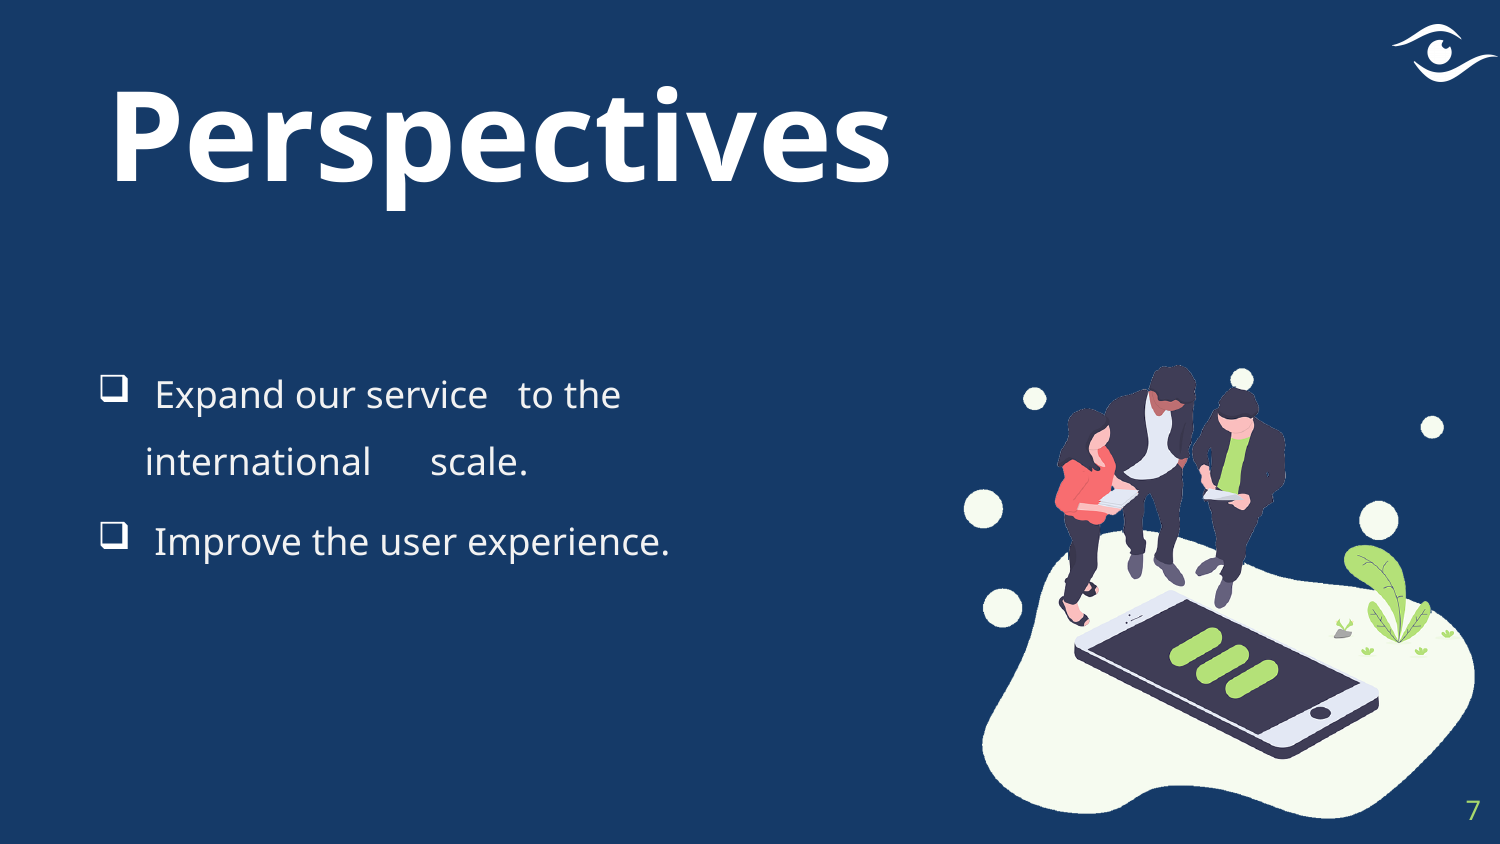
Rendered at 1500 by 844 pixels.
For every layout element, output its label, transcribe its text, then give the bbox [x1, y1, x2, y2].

text_box Expand our service to the international scale. Improve the user experience. [97, 348, 856, 569]
picture [1392, 24, 1499, 82]
slide_number 7 [1391, 779, 1482, 844]
text_box Perspectives [91, 48, 953, 214]
picture [963, 365, 1475, 819]
